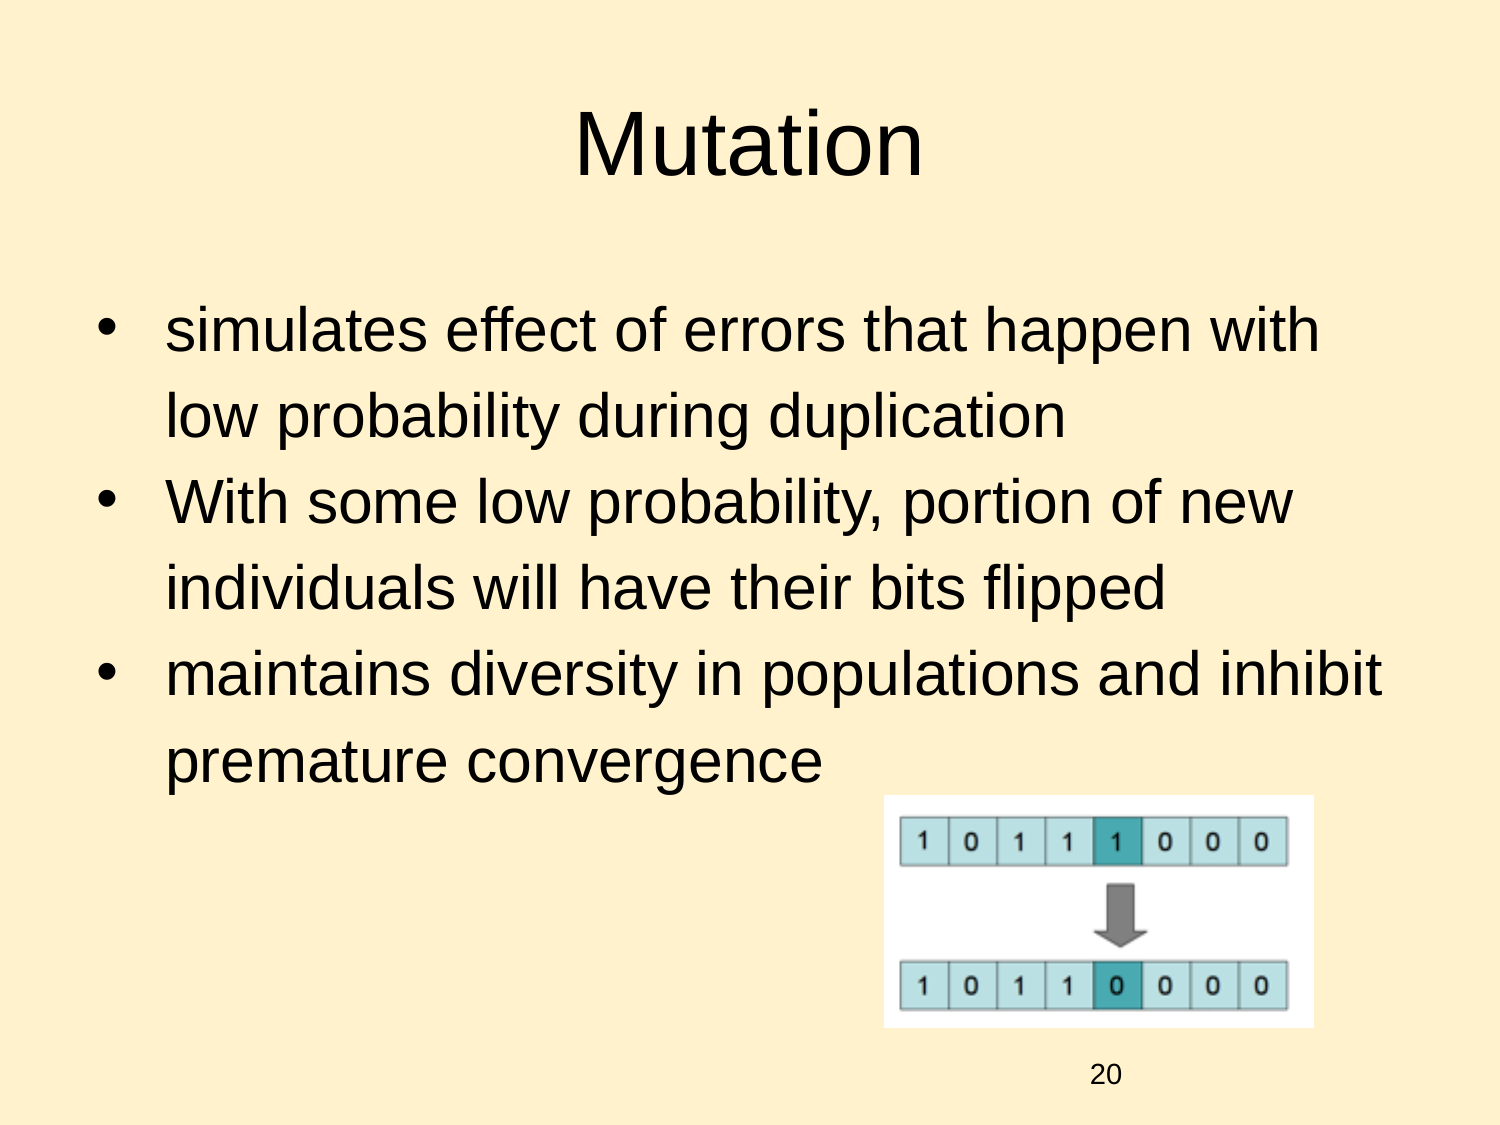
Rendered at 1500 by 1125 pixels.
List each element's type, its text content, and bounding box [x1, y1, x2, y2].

title Mutation [75, 45, 1425, 233]
picture [884, 795, 1314, 1028]
slide_number ‹#› [1074, 1042, 1425, 1103]
list simulates effect of errors that happen with low probability during duplication With some low probability, portion of new individuals will have their bits flipped maintains diversity in populations and inhibit premature convergence [75, 262, 1425, 1005]
